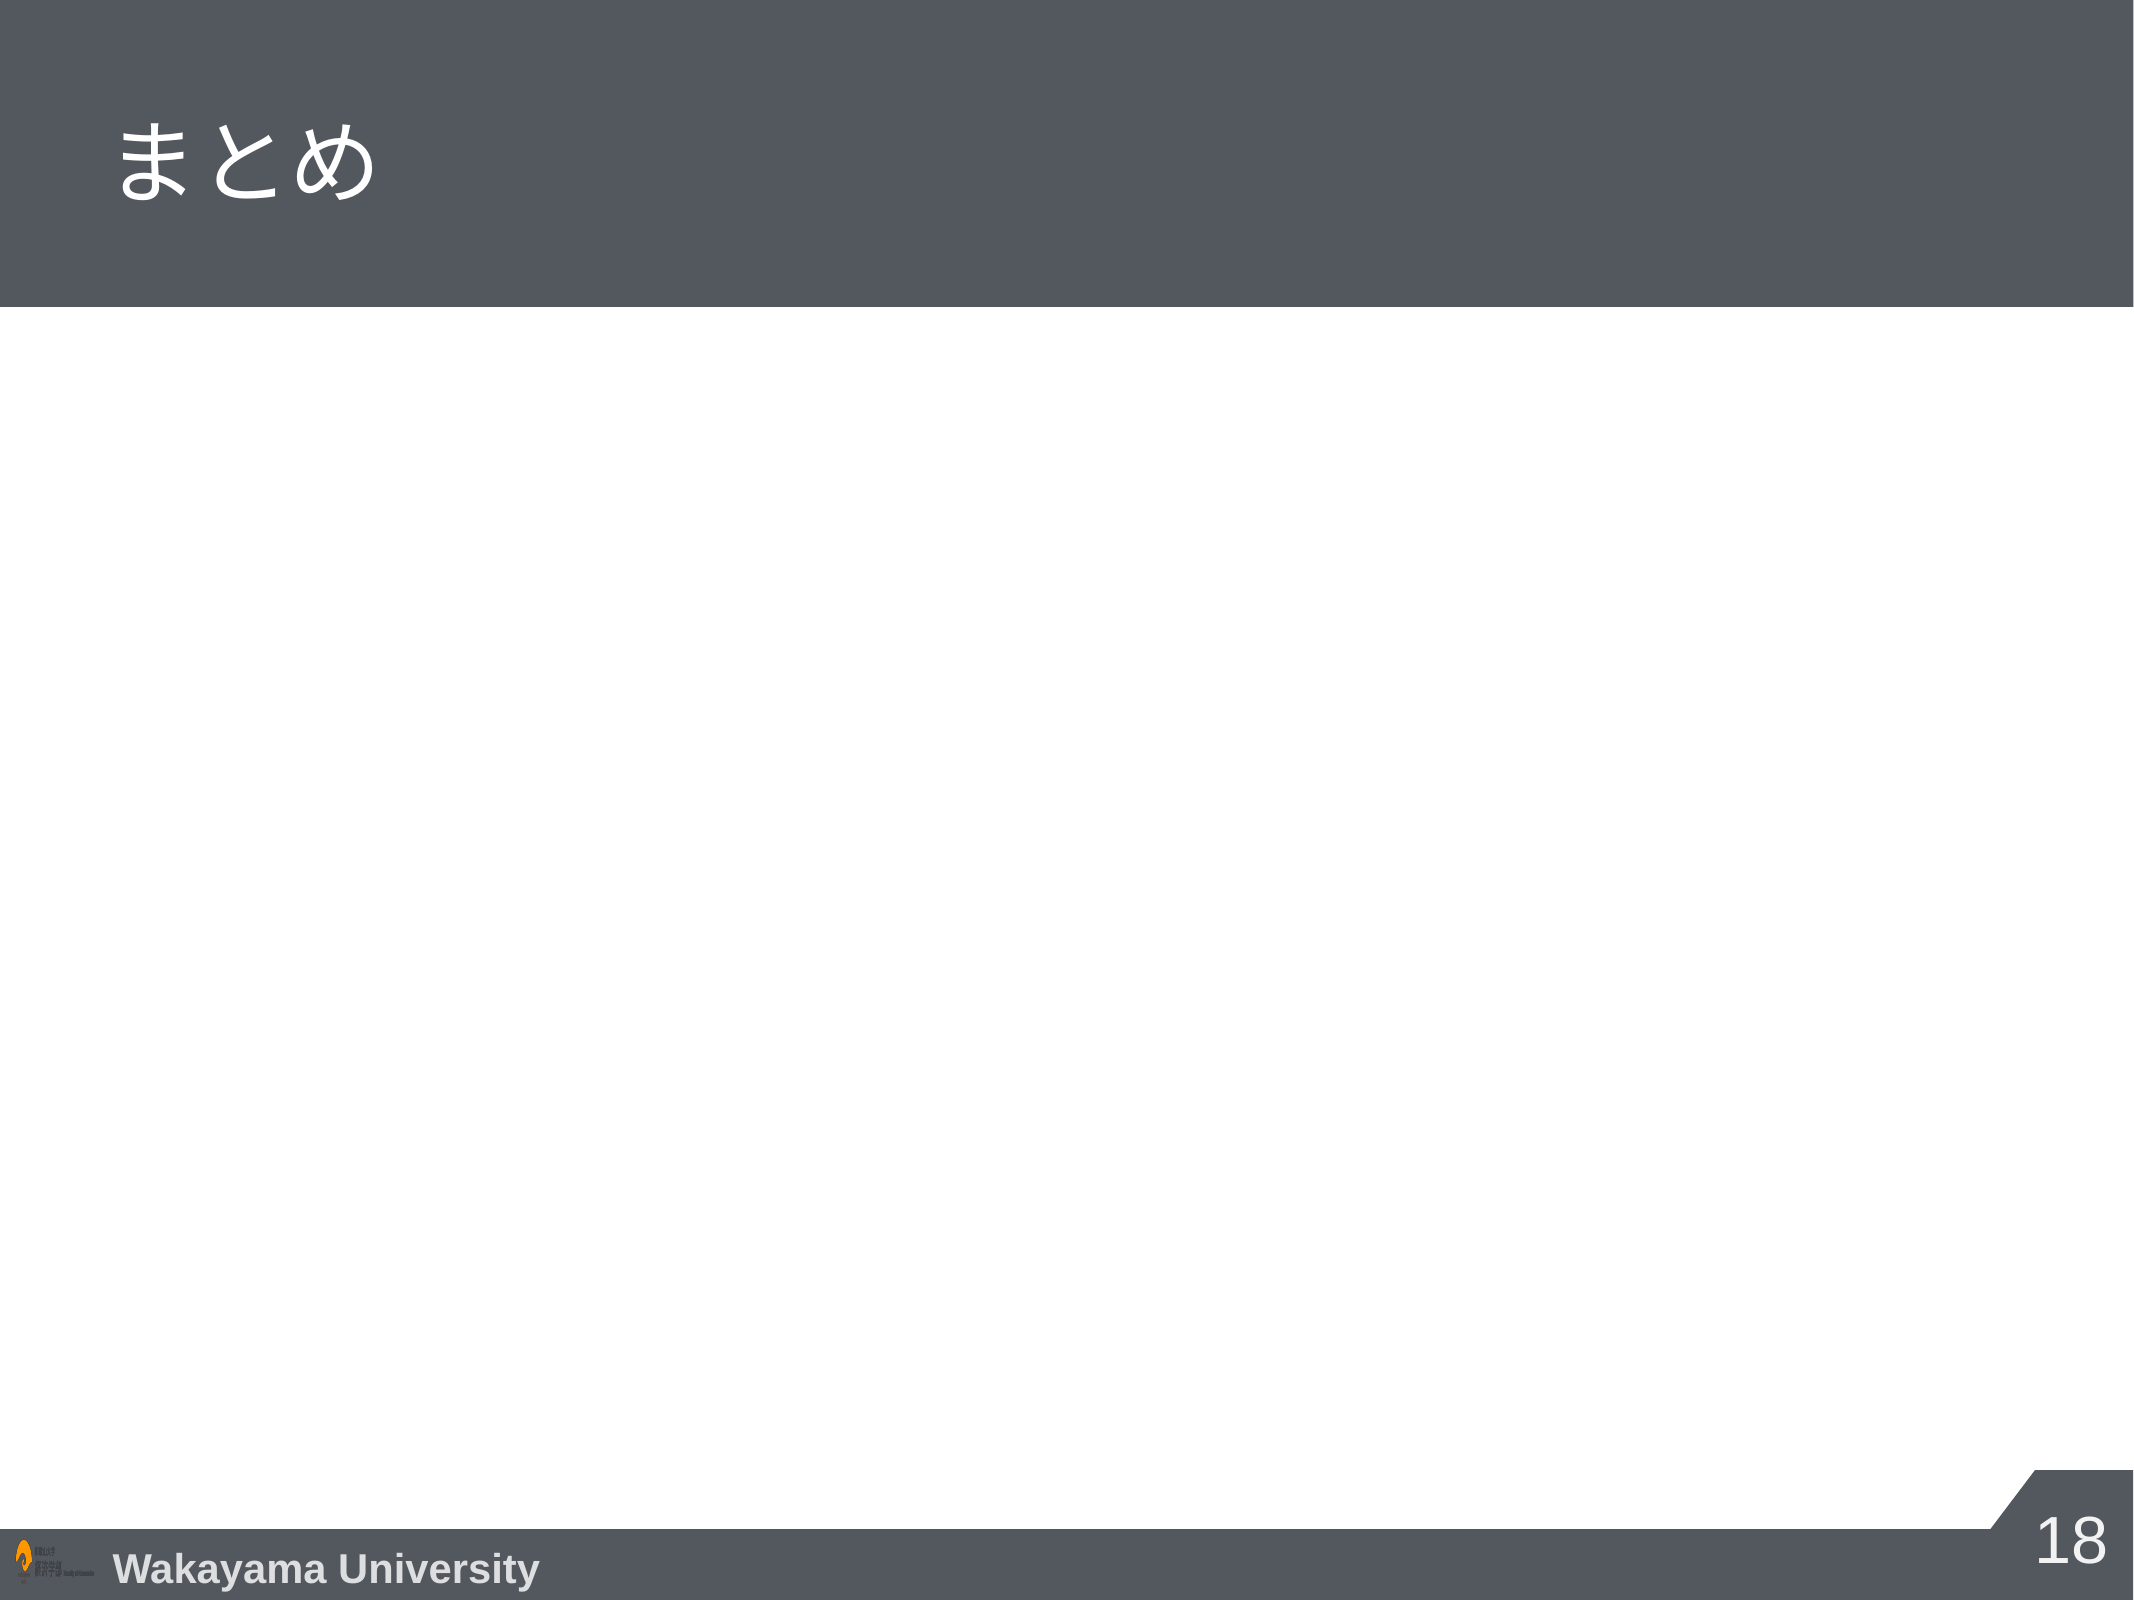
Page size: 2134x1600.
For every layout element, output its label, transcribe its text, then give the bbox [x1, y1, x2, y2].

picture [14, 1535, 95, 1589]
slide_number 18 [2021, 1487, 2122, 1587]
title まとめ [97, 5, 2036, 303]
